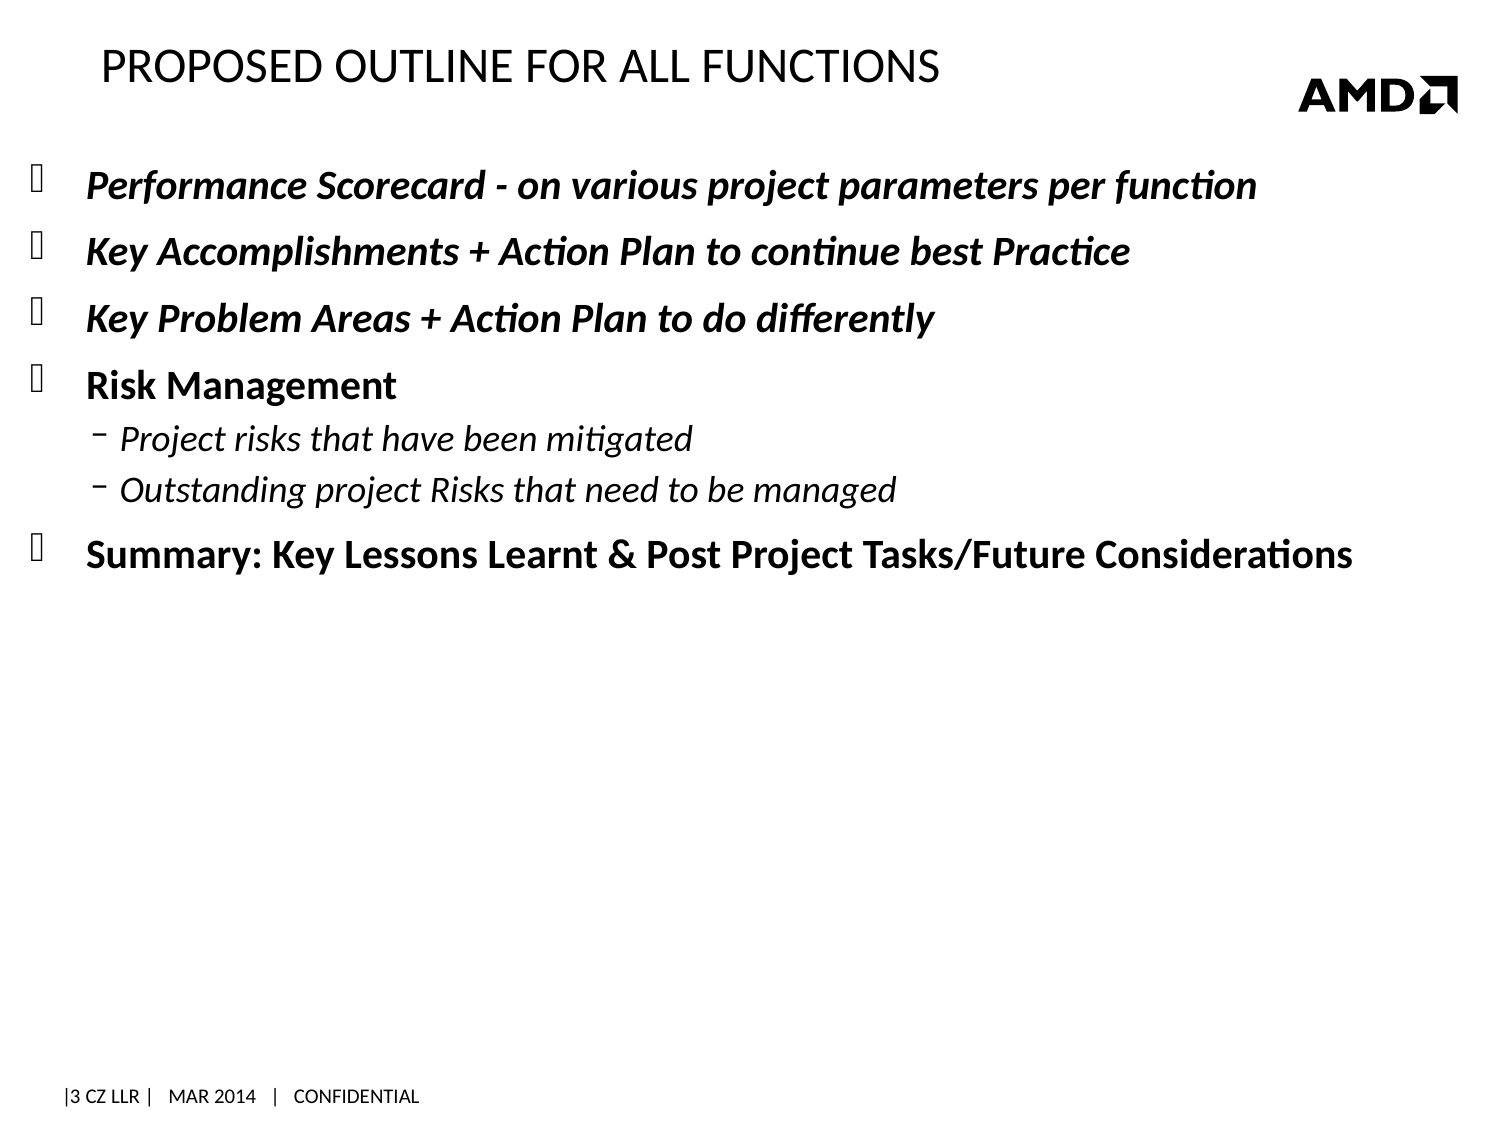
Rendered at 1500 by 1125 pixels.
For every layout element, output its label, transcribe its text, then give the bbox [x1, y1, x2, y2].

title Proposed Outline for all functions [100, 28, 1275, 93]
list Performance Scorecard - on various project parameters per function Key Accomplishments + Action Plan to continue best Practice Key Problem Areas + Action Plan to do differently Risk Management Project risks that have been mitigated Outstanding project Risks that need to be managed Summary: Key Lessons Learnt & Post Project Tasks/Future Considerations [29, 149, 1440, 1053]
